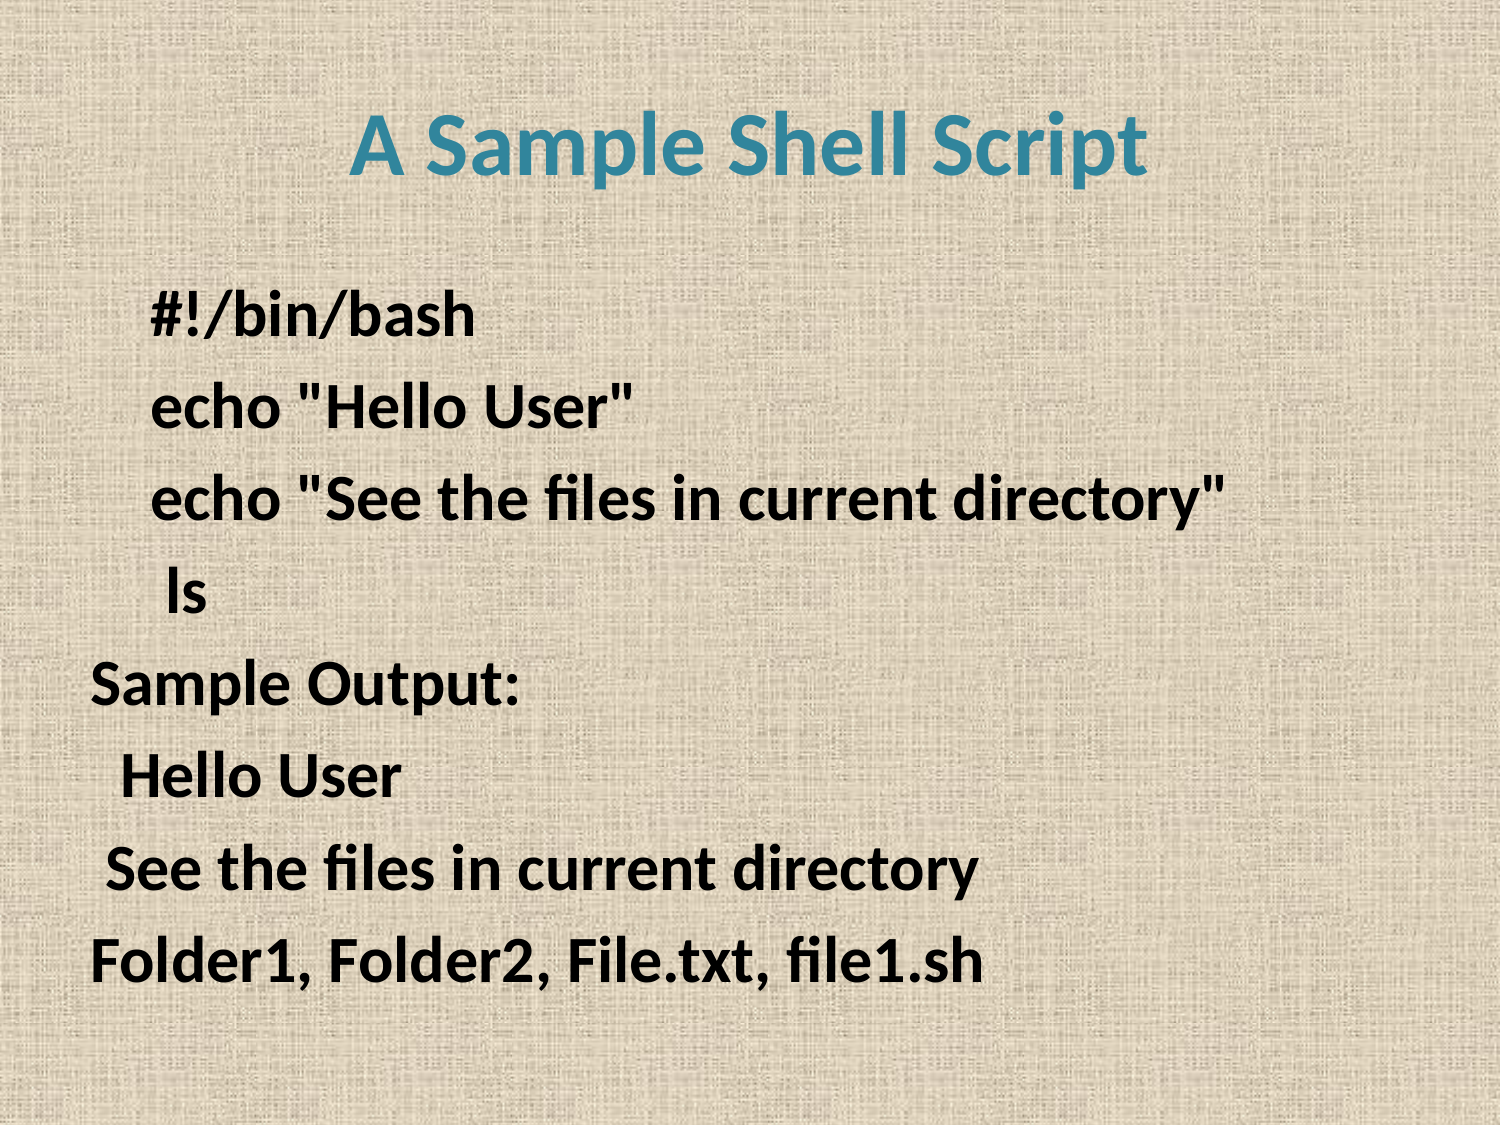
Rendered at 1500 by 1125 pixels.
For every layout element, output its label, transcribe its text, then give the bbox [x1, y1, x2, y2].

list #!/bin/bash echo "Hello User" echo "See the files in current directory" ls Sample Output: Hello User See the files in current directory Folder1, Folder2, File.txt, file1.sh [75, 262, 1425, 1005]
picture [0, 0, 1500, 1125]
title A Sample Shell Script [75, 45, 1425, 233]
